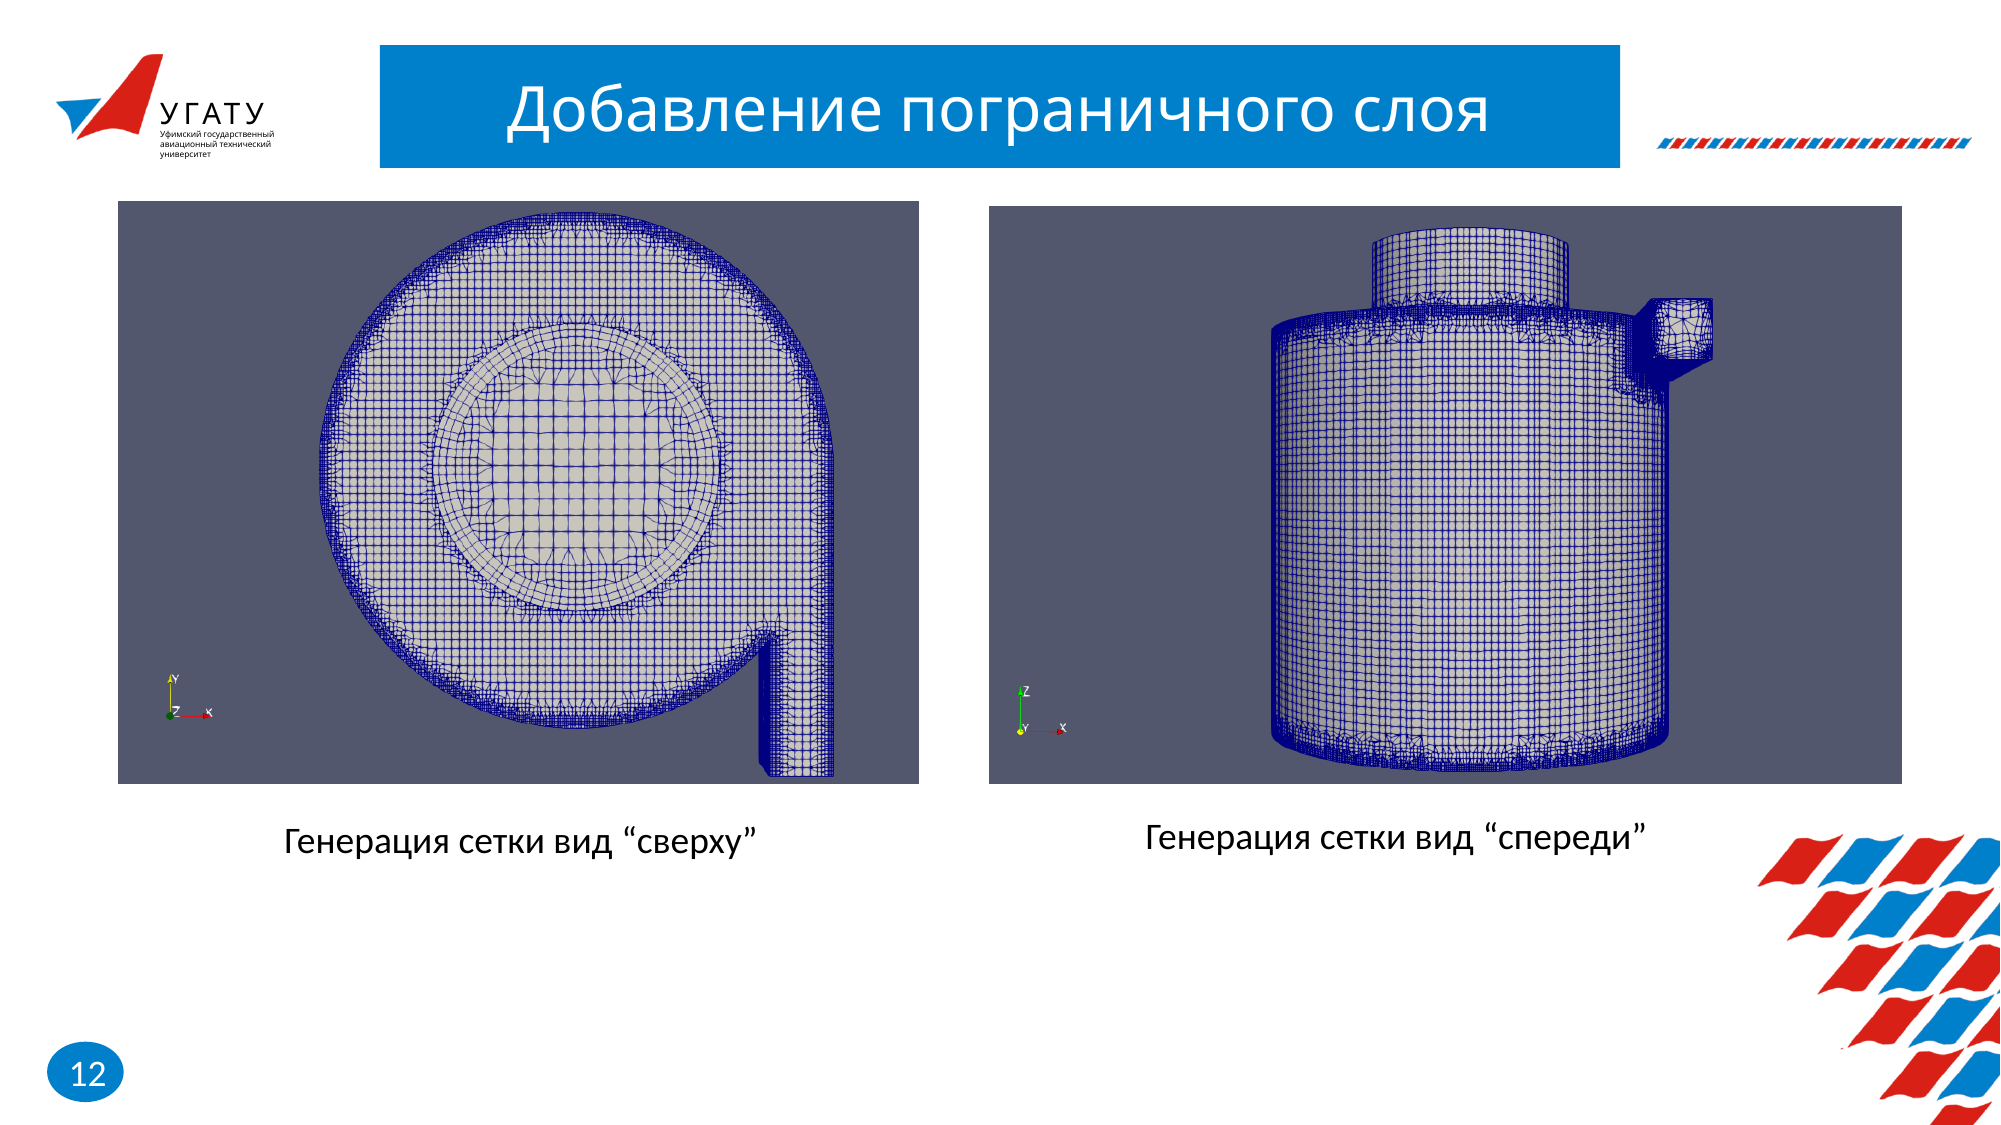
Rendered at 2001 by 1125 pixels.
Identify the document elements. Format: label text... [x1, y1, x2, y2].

slide_number 12 [44, 1041, 131, 1102]
text_box Генерация сетки вид “сверху” [269, 808, 840, 869]
text_box Генерация сетки вид “спереди” [1130, 804, 1701, 865]
title Добавление пограничного слоя [379, 45, 1621, 168]
text_box [118, 193, 1203, 1001]
picture [56, 54, 163, 140]
picture [989, 205, 1902, 784]
picture [1757, 834, 2000, 1125]
picture [1656, 137, 1972, 149]
list [130, 223, 1931, 1031]
picture [117, 201, 919, 784]
